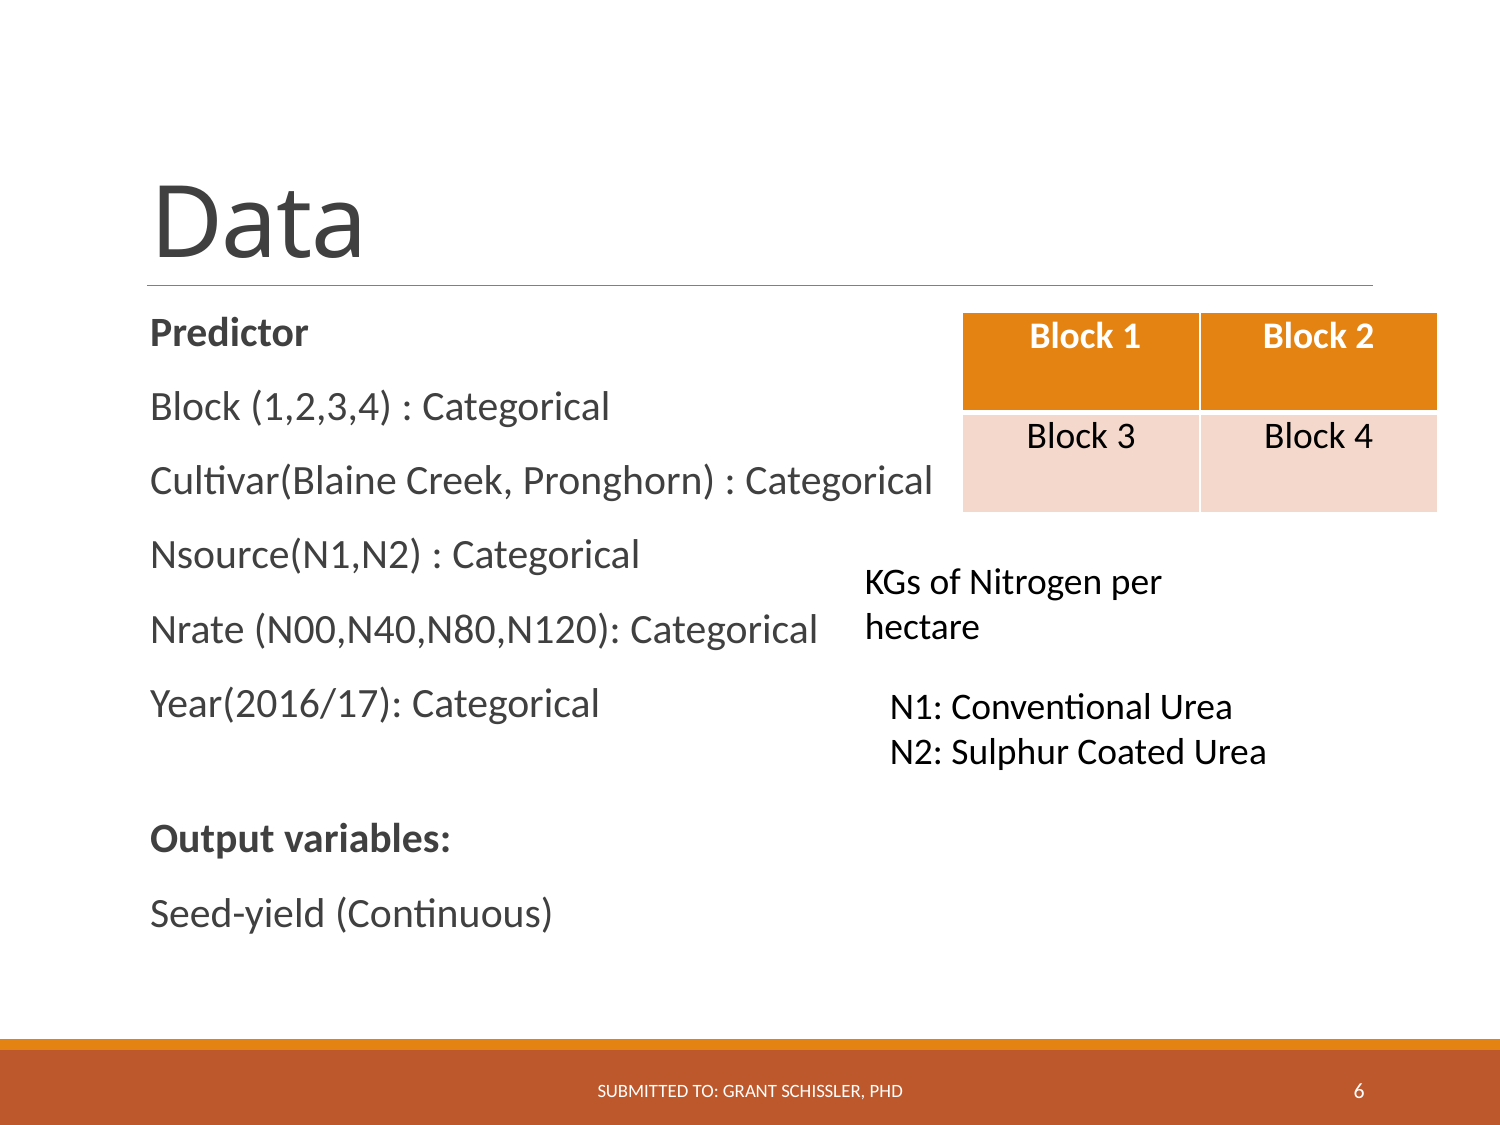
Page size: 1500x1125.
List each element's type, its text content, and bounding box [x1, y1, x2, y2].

table_header Block 2 [1201, 313, 1437, 410]
list Predictor Block (1,2,3,4) : Categorical Cultivar(Blaine Creek, Pronghorn) : Categorical Nsource(N1,N2) : Categorical Nrate (N00,N40,N80,N120): Categorical Year(2016/17): Categorical Output variables: Seed-yield (Continuous) [135, 302, 1373, 963]
table_cell Block 4 [1201, 415, 1437, 512]
text_box KGs of Nitrogen per hectare [849, 549, 1263, 655]
footer Submitted to: Grant Schissler, PhD [453, 1059, 1047, 1120]
text_box N1: Conventional Urea N2: Sulphur Coated Urea [875, 674, 1300, 780]
slide_number 6 [1218, 1059, 1380, 1120]
table_header Block 1 [963, 313, 1199, 410]
title Data [135, 47, 1373, 285]
table_cell Block 3 [963, 415, 1199, 512]
